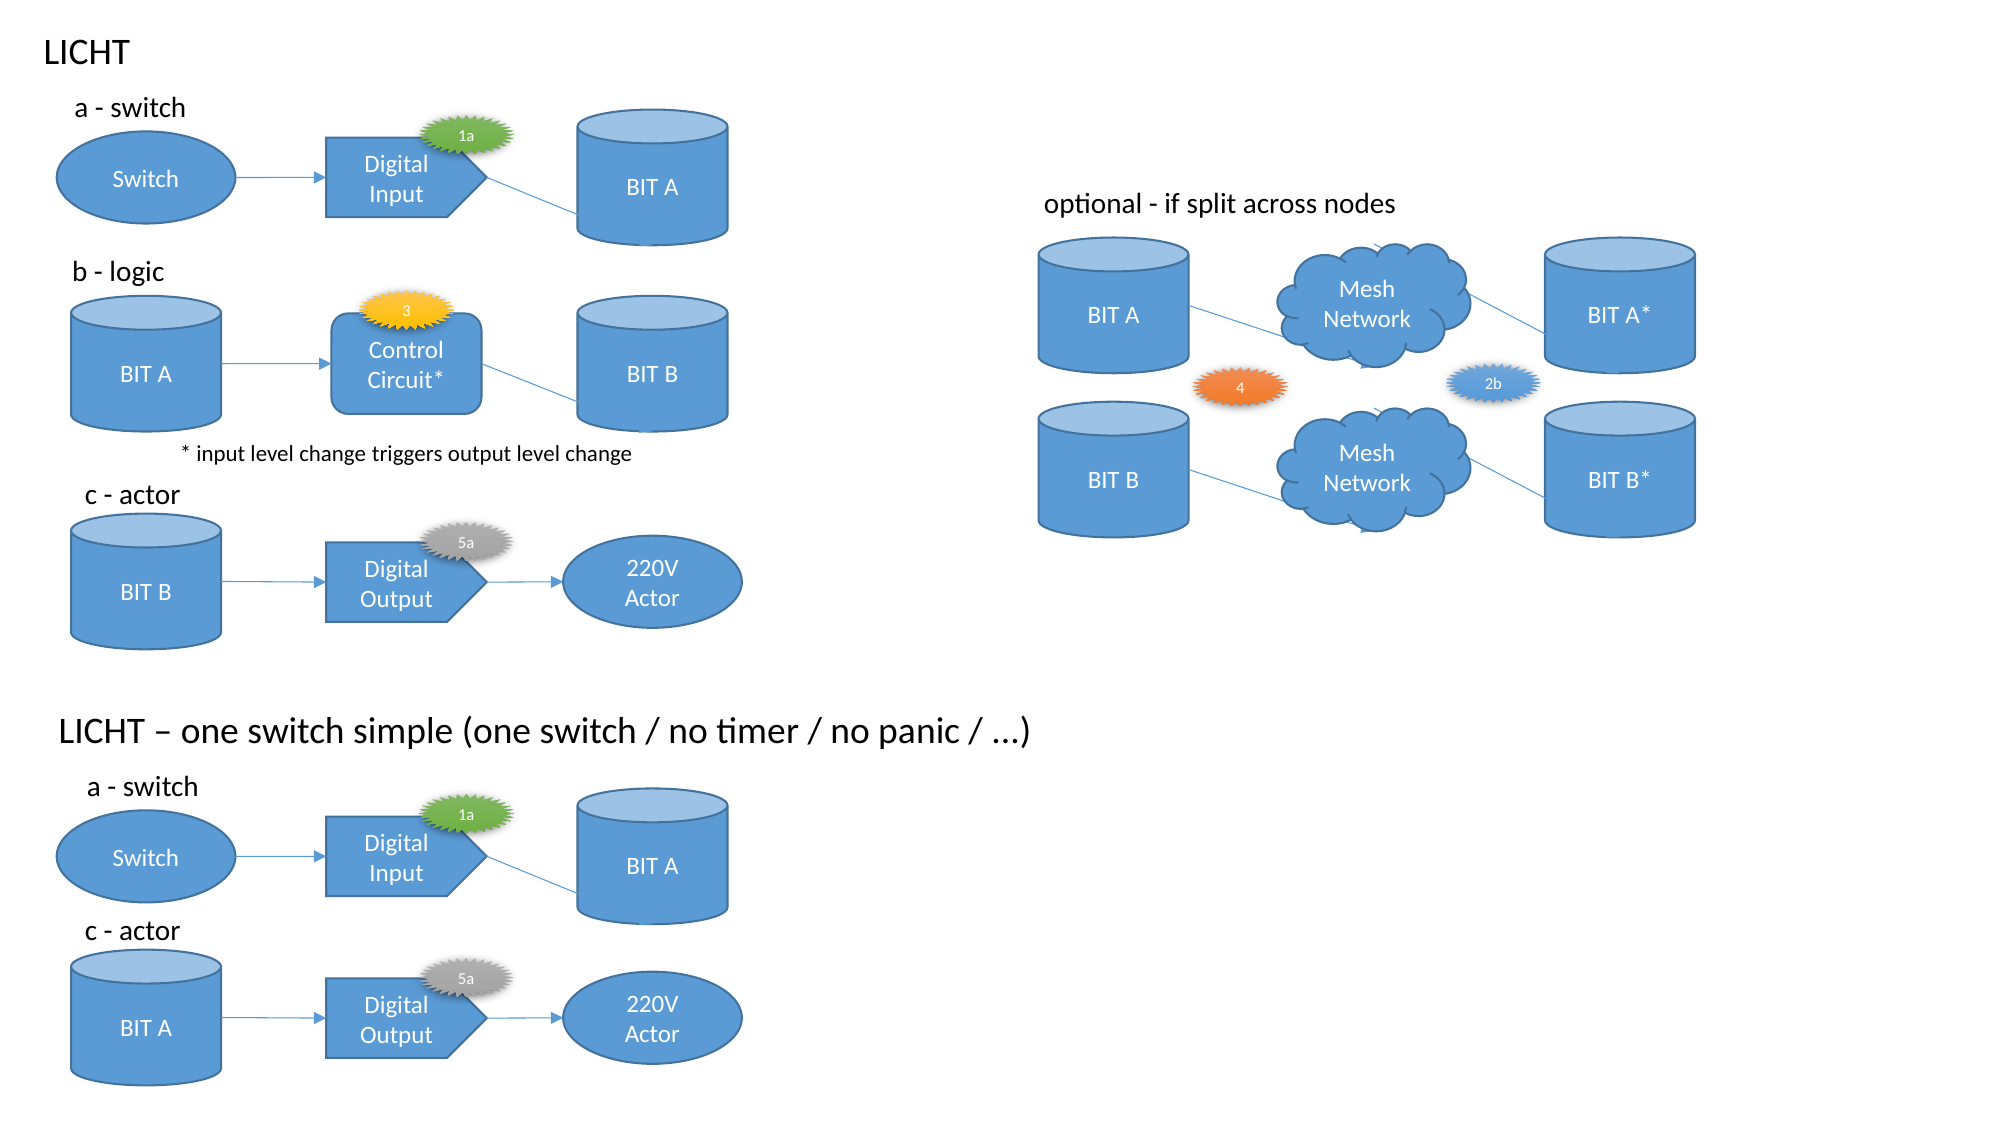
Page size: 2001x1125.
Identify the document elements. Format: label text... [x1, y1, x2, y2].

text_box a - switch [72, 759, 214, 810]
text_box BIT A [576, 108, 729, 247]
text_box c - actor [70, 903, 196, 954]
text_box Digital Input [325, 815, 487, 898]
text_box Switch [1040, 403, 1187, 434]
text_box LICHT [28, 19, 146, 80]
text_box Mesh Network [1276, 243, 1472, 369]
text_box BIT A [1037, 236, 1190, 375]
text_box Digital Input [579, 111, 726, 142]
text_box BIT A [69, 294, 223, 433]
text_box 2b [1445, 363, 1541, 403]
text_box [73, 951, 219, 982]
text_box Digital Output [325, 541, 488, 623]
text_box BIT B [69, 512, 223, 651]
text_box Digital Input [325, 136, 487, 219]
text_box LICHT – one switch simple (one switch / no timer / no panic / ...) [43, 698, 1048, 759]
text_box 2b [1040, 239, 1187, 270]
text_box c - actor [70, 467, 196, 518]
text_box 4 [1192, 366, 1288, 407]
text_box 3 [358, 290, 454, 330]
text_box Control Circuit* [330, 312, 483, 415]
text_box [1547, 239, 1693, 270]
text_box BIT B [1037, 400, 1190, 539]
text_box 220V Actor [562, 534, 743, 629]
text_box 5a [418, 957, 514, 998]
text_box BIT SET [73, 515, 219, 546]
text_box 5a [418, 521, 514, 562]
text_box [579, 297, 726, 328]
text_box 1a [418, 793, 514, 834]
text_box BIT A [576, 787, 729, 926]
text_box 1a [418, 114, 514, 155]
text_box a - switch [59, 80, 202, 131]
text_box Switch [55, 810, 237, 903]
text_box BIT SWITCH [1547, 403, 1693, 434]
text_box optional - if split across nodes [1029, 177, 1412, 228]
text_box Digital Output [325, 977, 488, 1059]
text_box * input level change triggers output level change [165, 431, 648, 474]
text_box Mesh Network [1276, 407, 1472, 533]
text_box BIT A* [1543, 236, 1697, 375]
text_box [579, 790, 726, 821]
text_box Switch [55, 131, 237, 225]
text_box BIT B* [1543, 400, 1697, 539]
text_box b - logic [57, 245, 180, 295]
text_box BIT A [69, 948, 223, 1087]
text_box 220V Actor [562, 970, 743, 1065]
text_box 220V Actor [73, 297, 219, 328]
text_box BIT B [576, 294, 729, 433]
